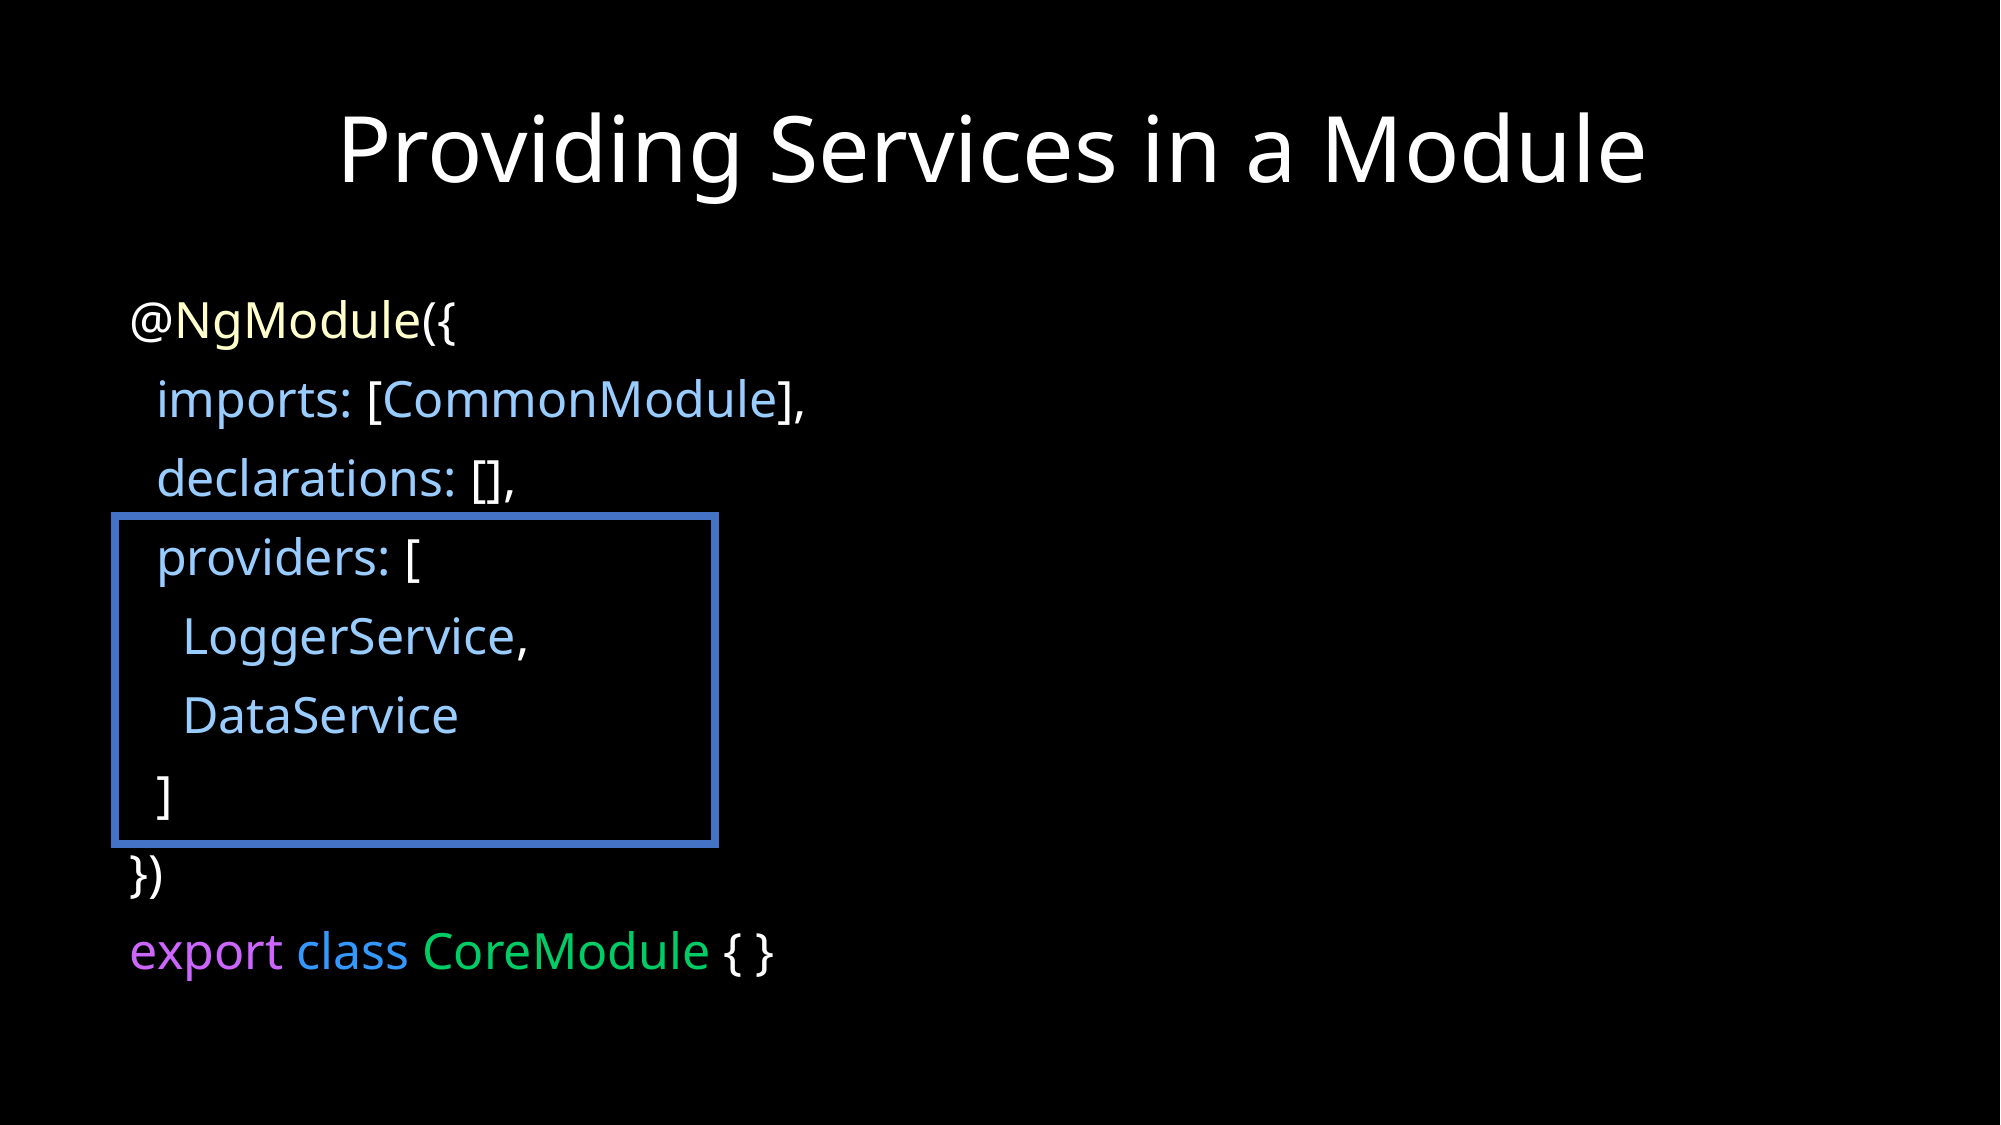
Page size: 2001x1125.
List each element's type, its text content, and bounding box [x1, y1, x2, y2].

text_box [114, 515, 716, 845]
title Providing Services in a Module [115, 96, 1885, 169]
list @NgModule({ imports: [CommonModule], declarations: [], providers: [ LoggerService, DataService ] }) export class CoreModule { } [115, 230, 1884, 1046]
